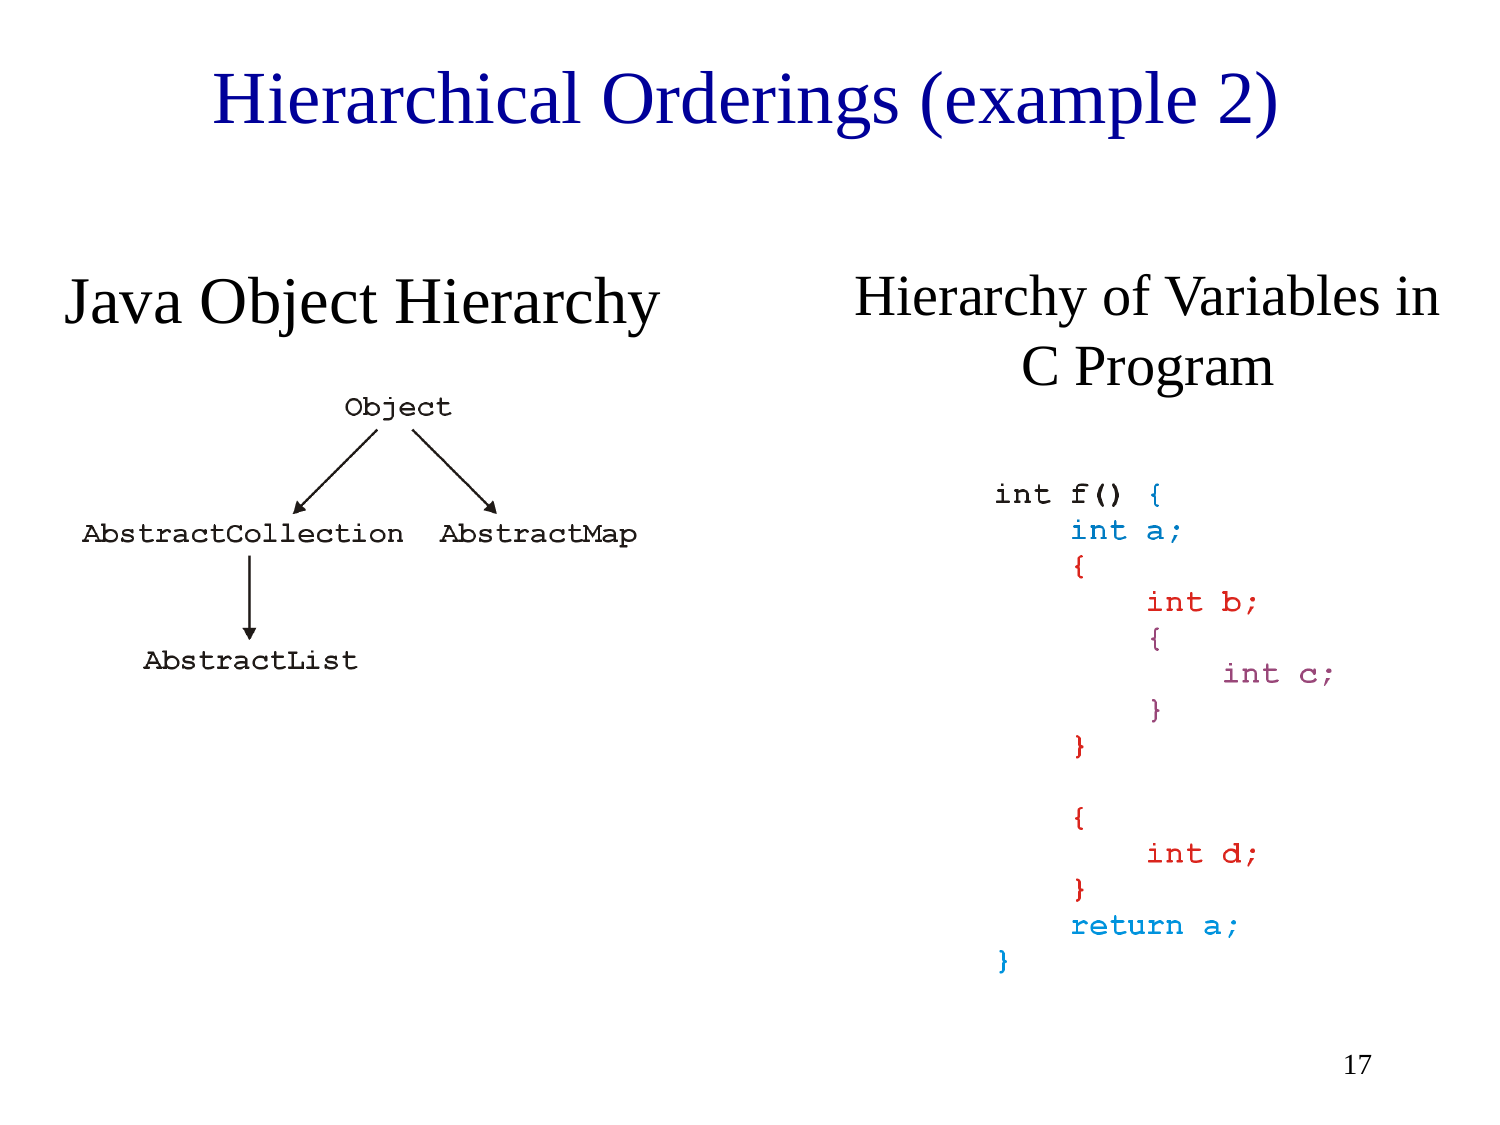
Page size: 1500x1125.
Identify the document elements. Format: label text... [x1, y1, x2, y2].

picture [74, 387, 644, 676]
text_box Hierarchy of Variables in C Program [839, 249, 1457, 405]
slide_number 17 [1074, 1024, 1388, 1101]
picture [985, 473, 1338, 982]
text_box Java Object Hierarchy [49, 249, 678, 345]
title Hierarchical Orderings (example 2) [37, 24, 1457, 163]
